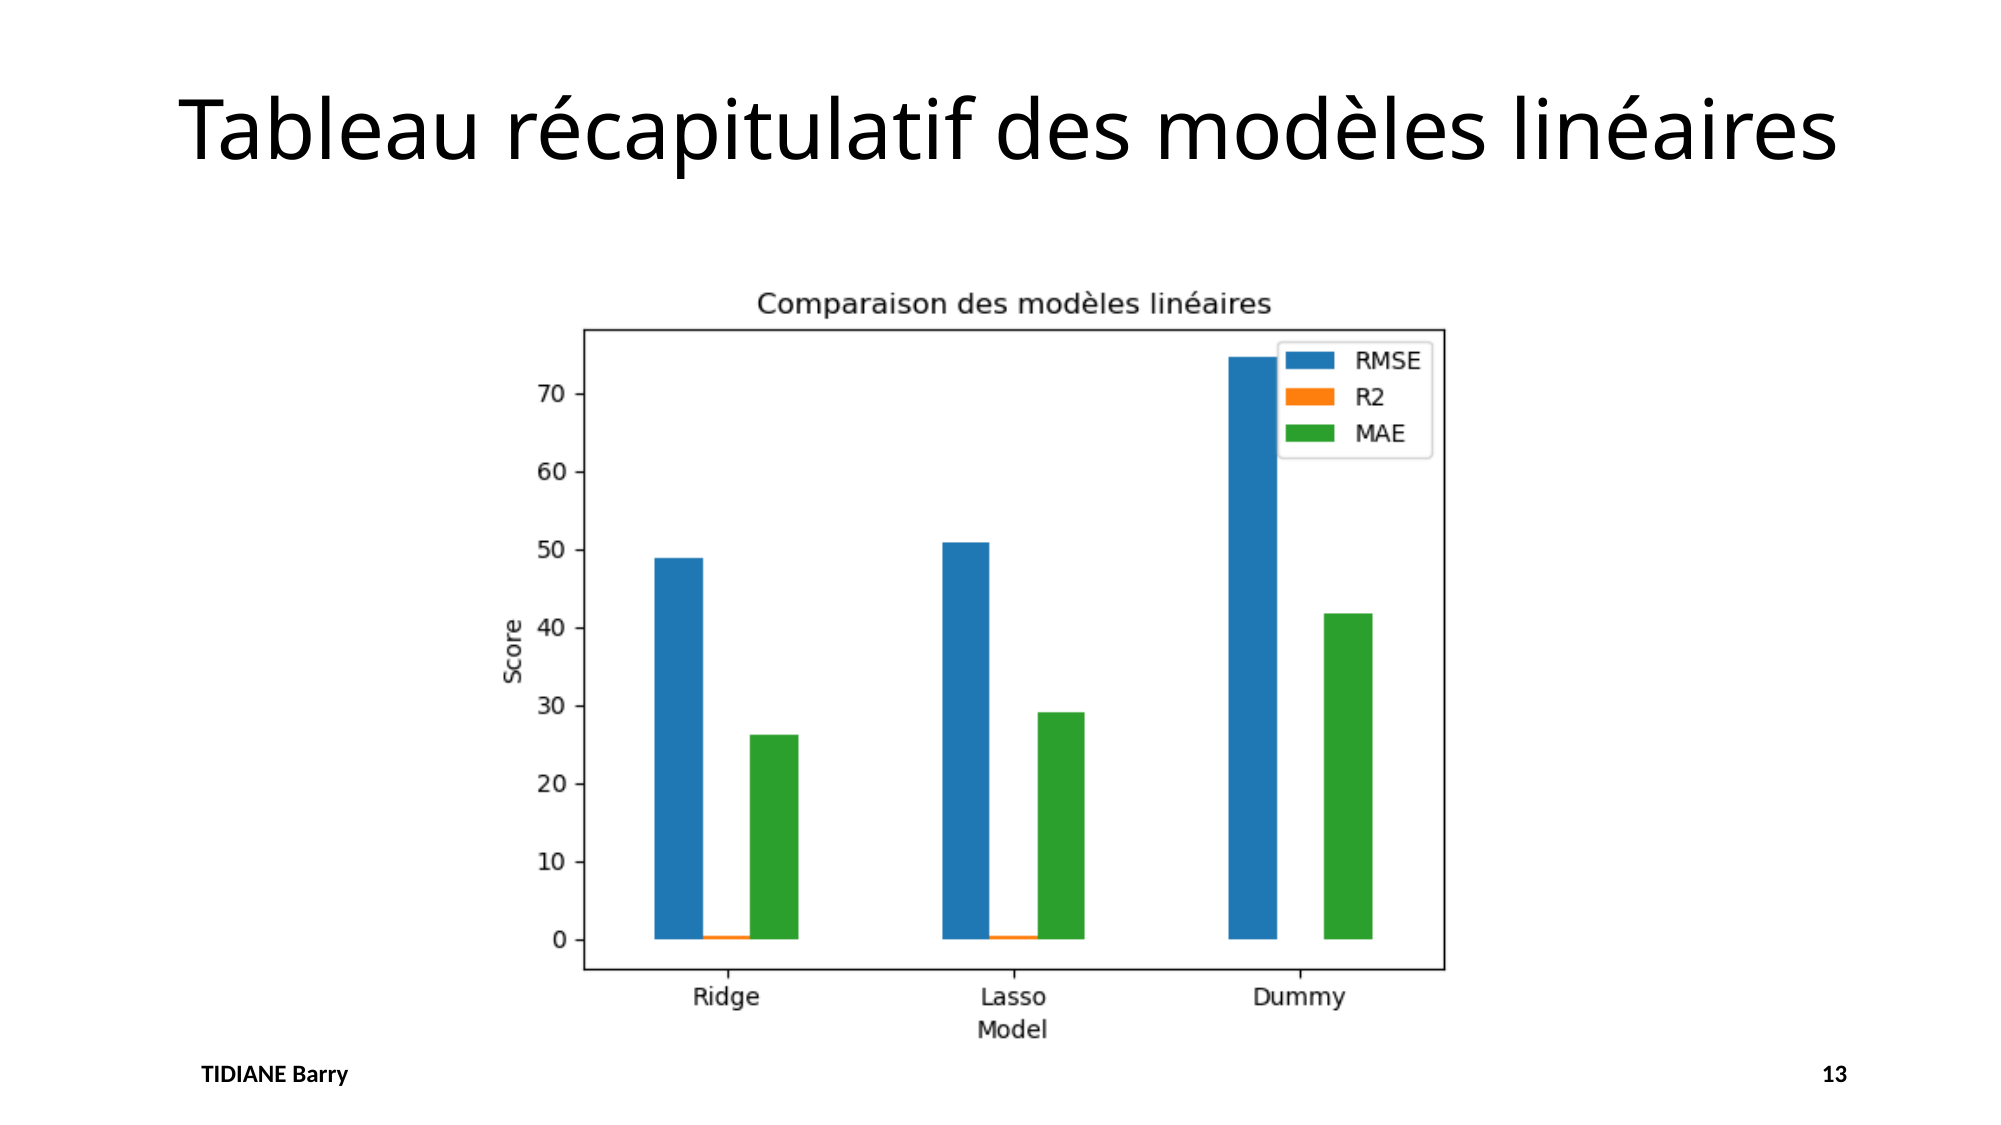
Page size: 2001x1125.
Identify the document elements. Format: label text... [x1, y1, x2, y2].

slide_number 13 [1412, 1042, 1863, 1103]
title Tableau récapitulatif des modèles linéaires [147, 23, 1873, 242]
footer TIDIANE Barry [158, 1042, 392, 1102]
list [445, 229, 1555, 1061]
